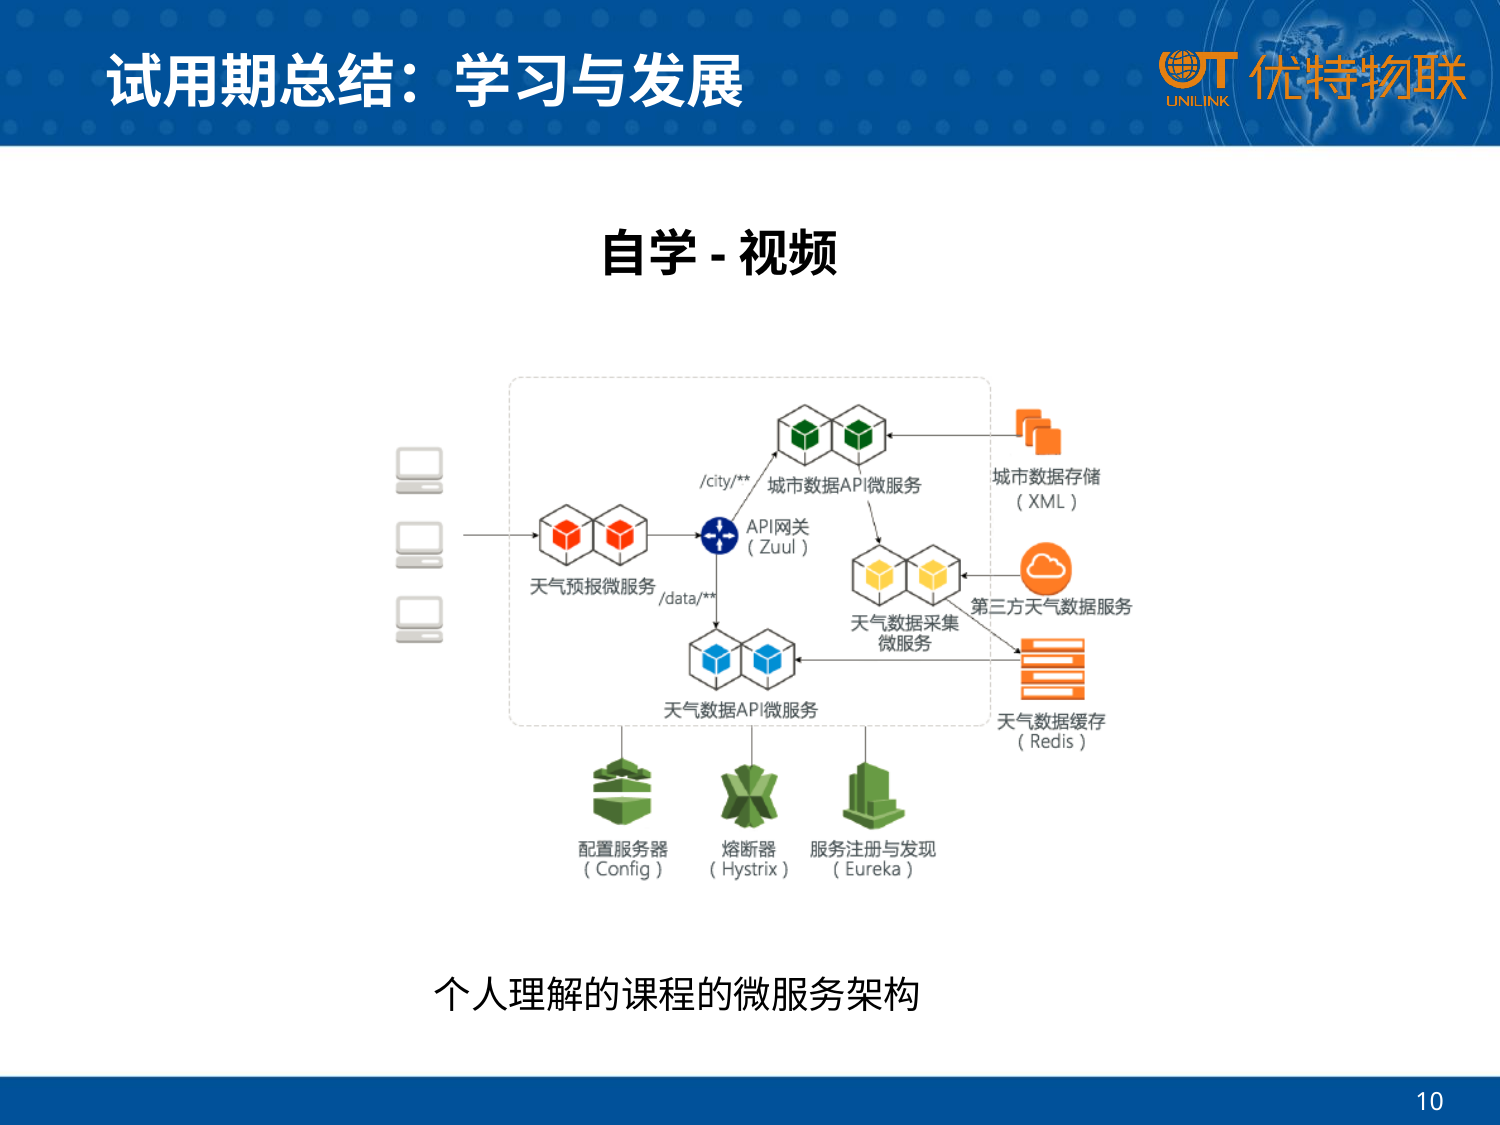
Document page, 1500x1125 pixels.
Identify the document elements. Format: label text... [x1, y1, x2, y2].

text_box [130, 344, 1408, 1025]
picture [0, 0, 1500, 1125]
slide_number 10 [1068, 1077, 1460, 1122]
title 试用期总结：学习与发展 [89, 32, 1053, 126]
text_box 自学-视频 [583, 201, 854, 289]
